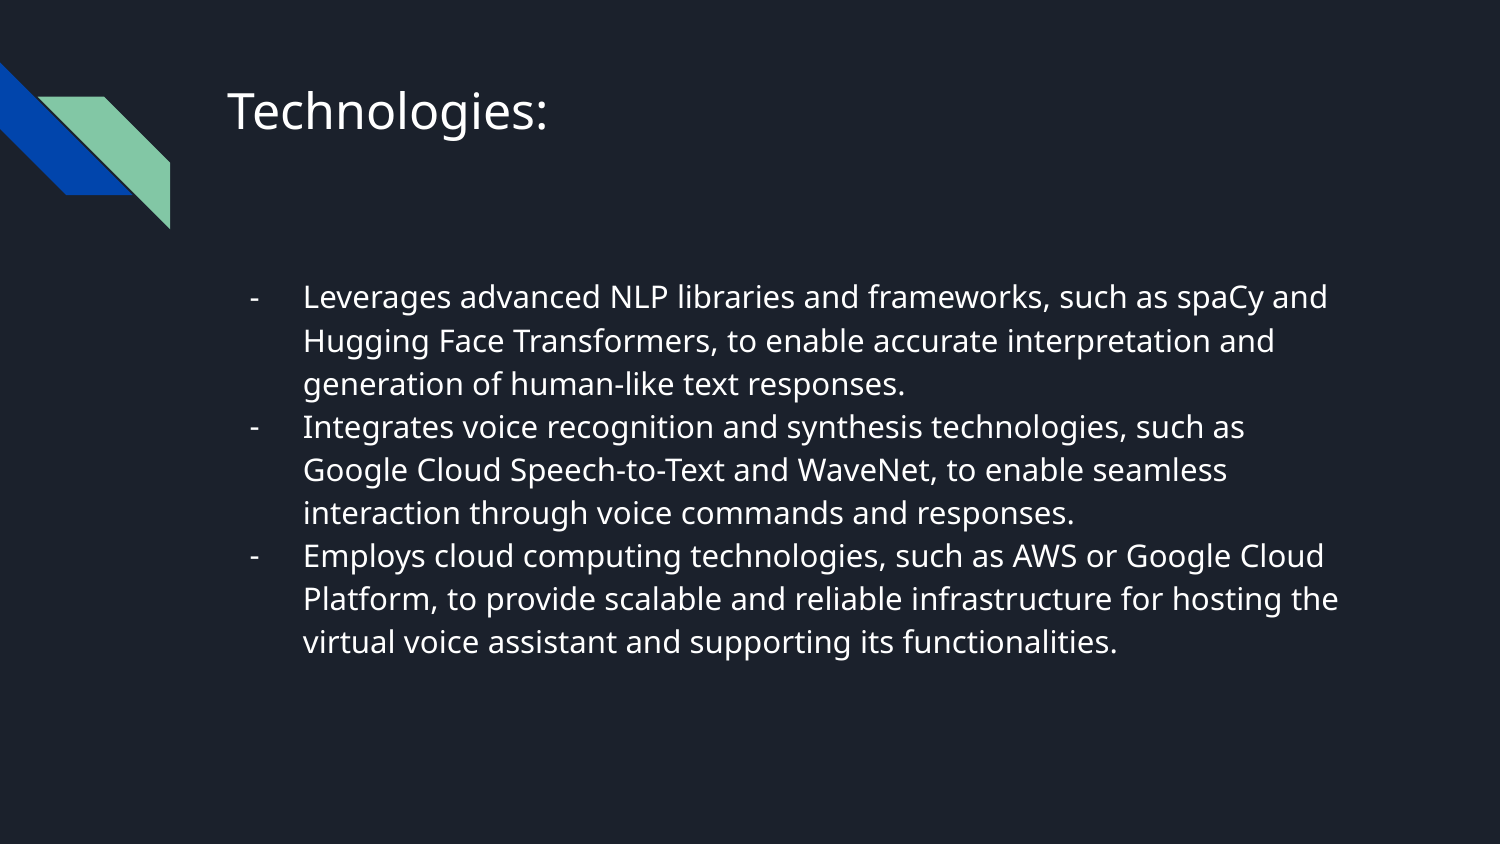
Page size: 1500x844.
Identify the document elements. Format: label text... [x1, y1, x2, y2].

list Leverages advanced NLP libraries and frameworks, such as spaCy and Hugging Face Transformers, to enable accurate interpretation and generation of human-like text responses. Integrates voice recognition and synthesis technologies, such as Google Cloud Speech-to-Text and WaveNet, to enable seamless interaction through voice commands and responses. Employs cloud computing technologies, such as AWS or Google Cloud Platform, to provide scalable and reliable infrastructure for hosting the virtual voice assistant and supporting its functionalities. [212, 257, 1368, 735]
title Technologies: [212, 64, 1368, 215]
